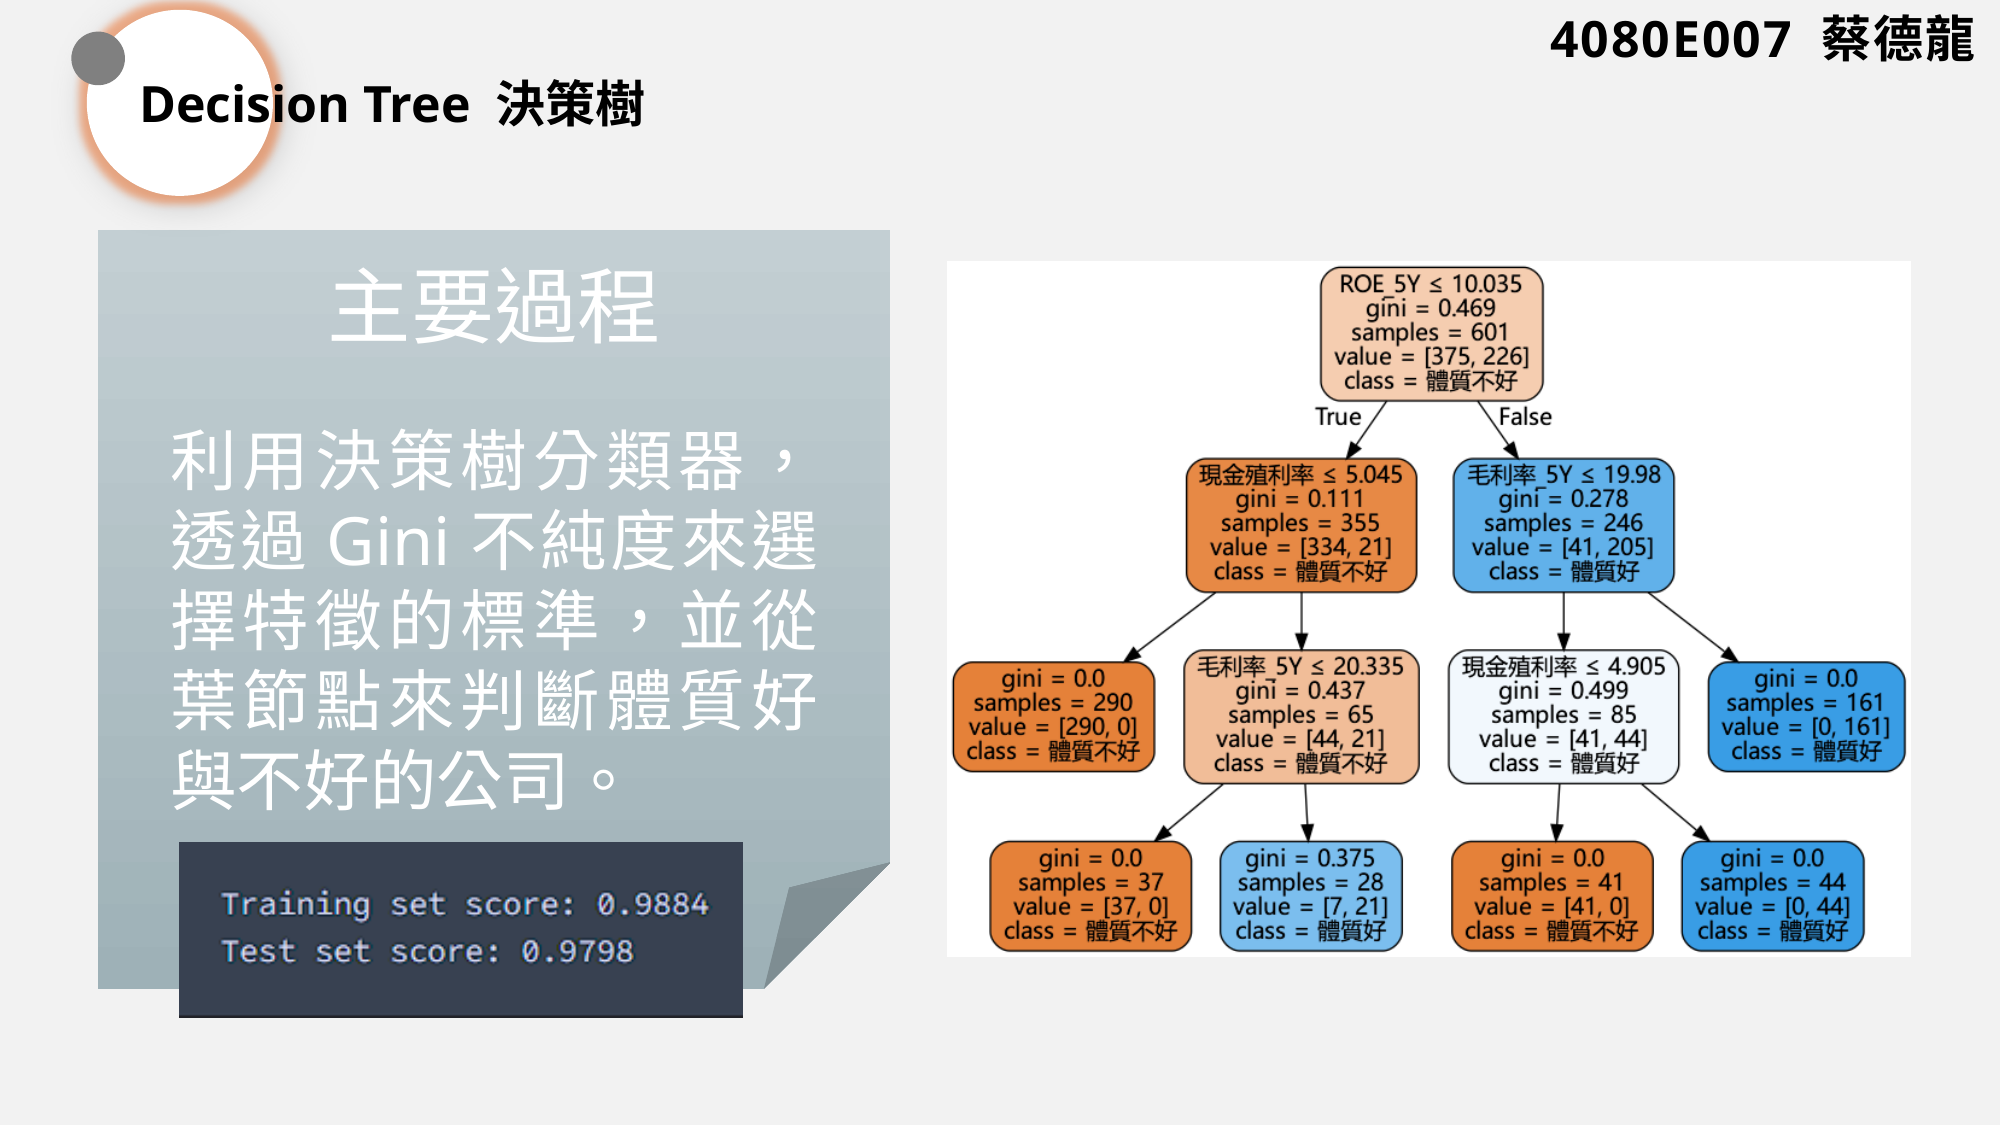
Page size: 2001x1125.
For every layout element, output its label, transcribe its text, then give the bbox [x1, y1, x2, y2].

picture [179, 842, 743, 1018]
text_box Decision Tree 決策樹 [275, 65, 1110, 141]
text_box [98, 230, 891, 989]
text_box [61, 3, 275, 190]
text_box 4080E007 蔡德龍 [1535, 0, 2000, 75]
picture [947, 261, 1911, 958]
